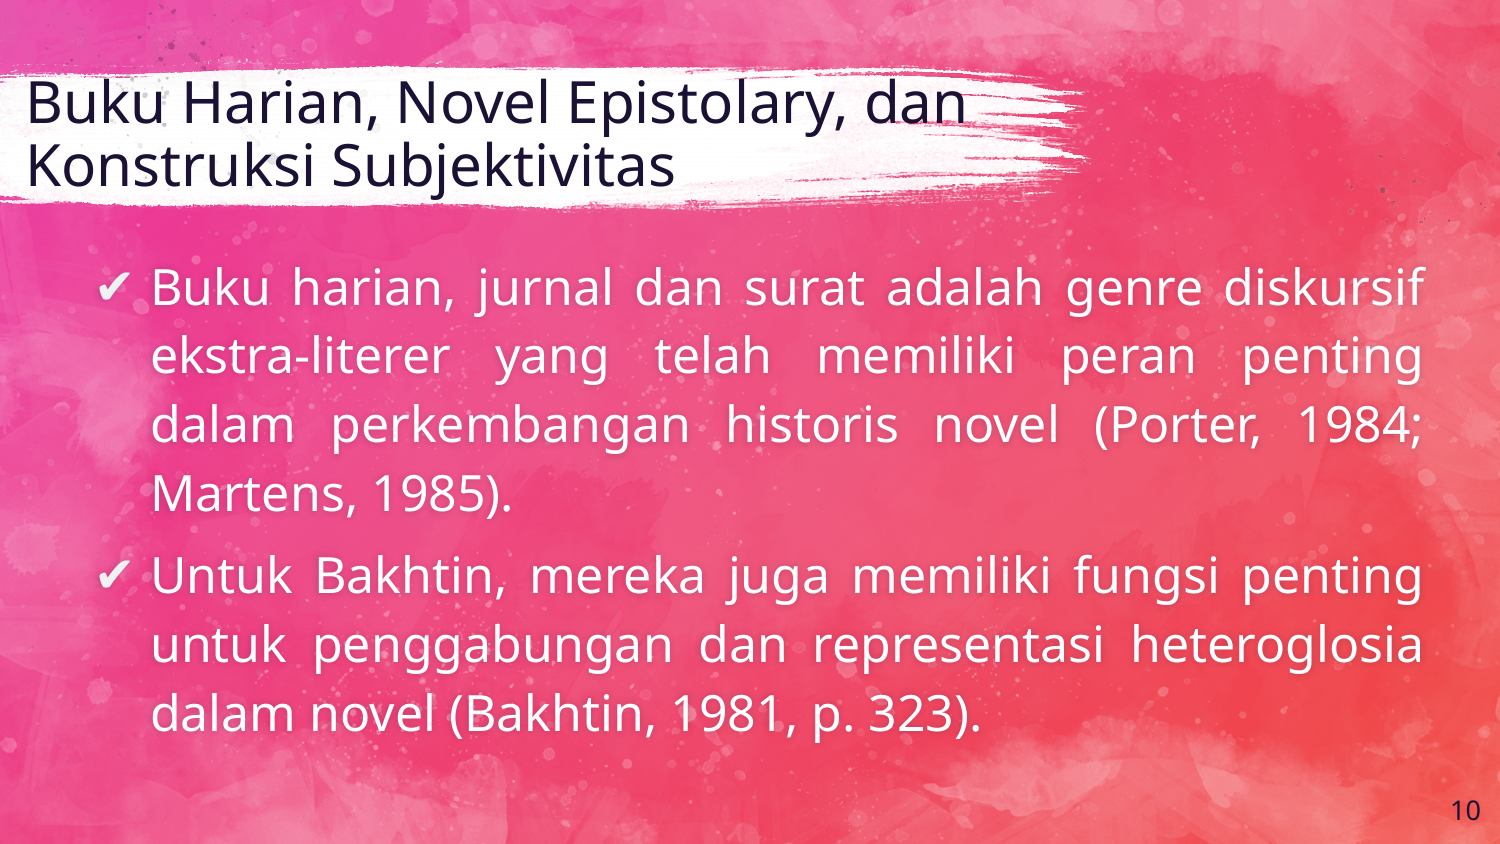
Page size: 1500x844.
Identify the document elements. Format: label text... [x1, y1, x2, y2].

slide_number 10 [1391, 779, 1482, 844]
picture [0, 58, 1092, 219]
list Buku harian, jurnal dan surat adalah genre diskursif ekstra-literer yang telah memiliki peran penting dalam perkembangan historis novel (Porter, 1984; Martens, 1985). Untuk Bakhtin, mereka juga memiliki fungsi penting untuk penggabungan dan representasi heteroglosia dalam novel (Bakhtin, 1981, p. 323). [75, 245, 1425, 796]
title Buku Harian, Novel Epistolary, dan Konstruksi Subjektivitas [25, 74, 1076, 198]
